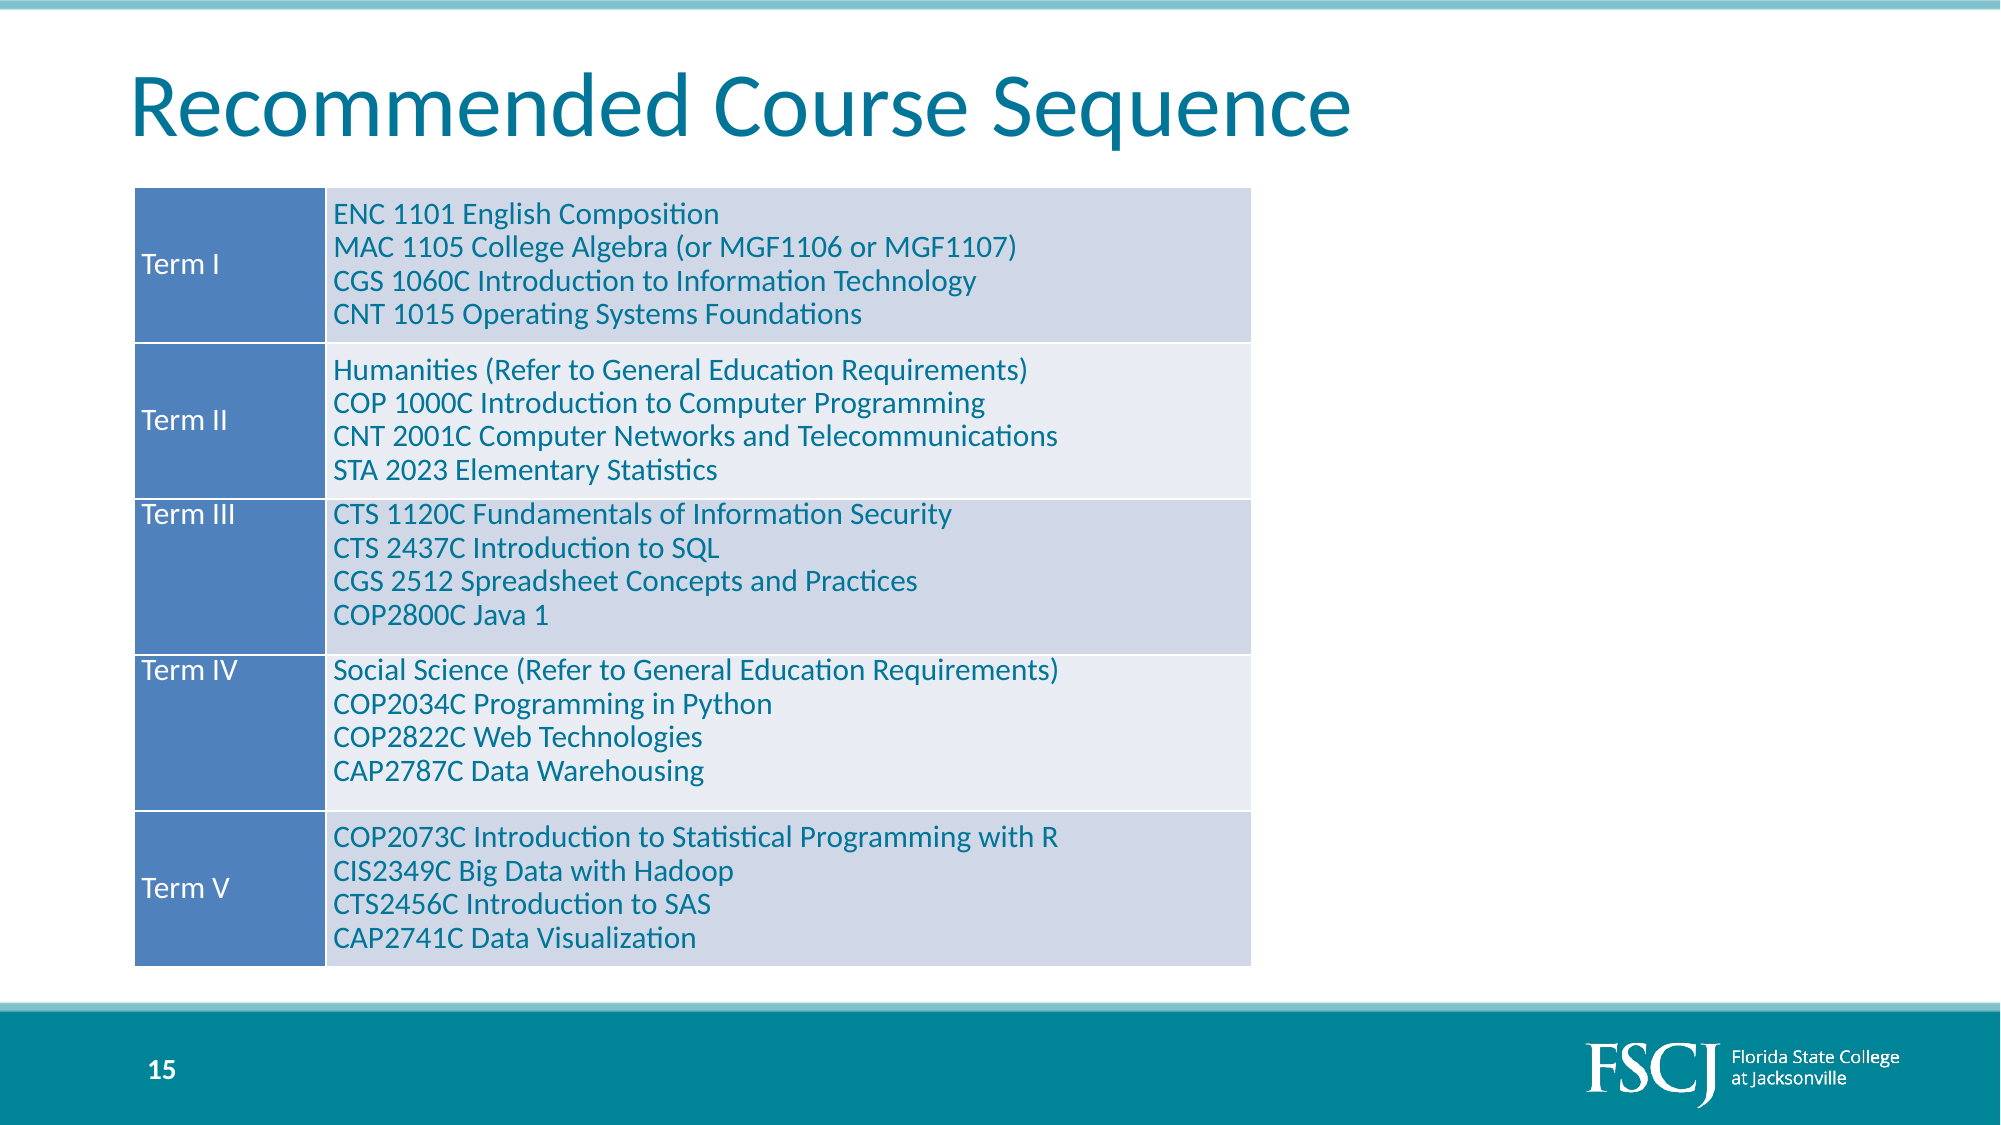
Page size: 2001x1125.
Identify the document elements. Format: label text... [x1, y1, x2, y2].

table_cell Term IV [135, 656, 325, 810]
table_cell Social Science (Refer to General Education Requirements) COP2034C Programming in Python COP2822C Web Technologies CAP2787C Data Warehousing [327, 656, 1251, 810]
table_cell Term III [135, 500, 325, 654]
picture [0, 0, 2001, 1125]
table_header ENC 1101 English Composition MAC 1105 College Algebra (or MGF1106 or MGF1107) CGS 1060C Introduction to Information Technology CNT 1015 Operating Systems Foundations [327, 188, 1251, 342]
table_cell COP2073C Introduction to Statistical Programming with R CIS2349C Big Data with Hadoop CTS2456C Introduction to SAS CAP2741C Data Visualization [327, 812, 1251, 966]
table_cell Humanities (Refer to General Education Requirements) COP 1000C Introduction to Computer Programming CNT 2001C Computer Networks and Telecommunications STA 2023 Elementary Statistics [327, 344, 1251, 498]
title Recommended Course Sequence [114, 45, 1840, 168]
table_cell Term V [135, 812, 325, 966]
table_cell Term II [135, 344, 325, 498]
table_header Term I [135, 188, 325, 342]
table_cell CTS 1120C Fundamentals of Information Security CTS 2437C Introduction to SQL CGS 2512 Spreadsheet Concepts and Practices COP2800C Java 1 [327, 500, 1251, 654]
